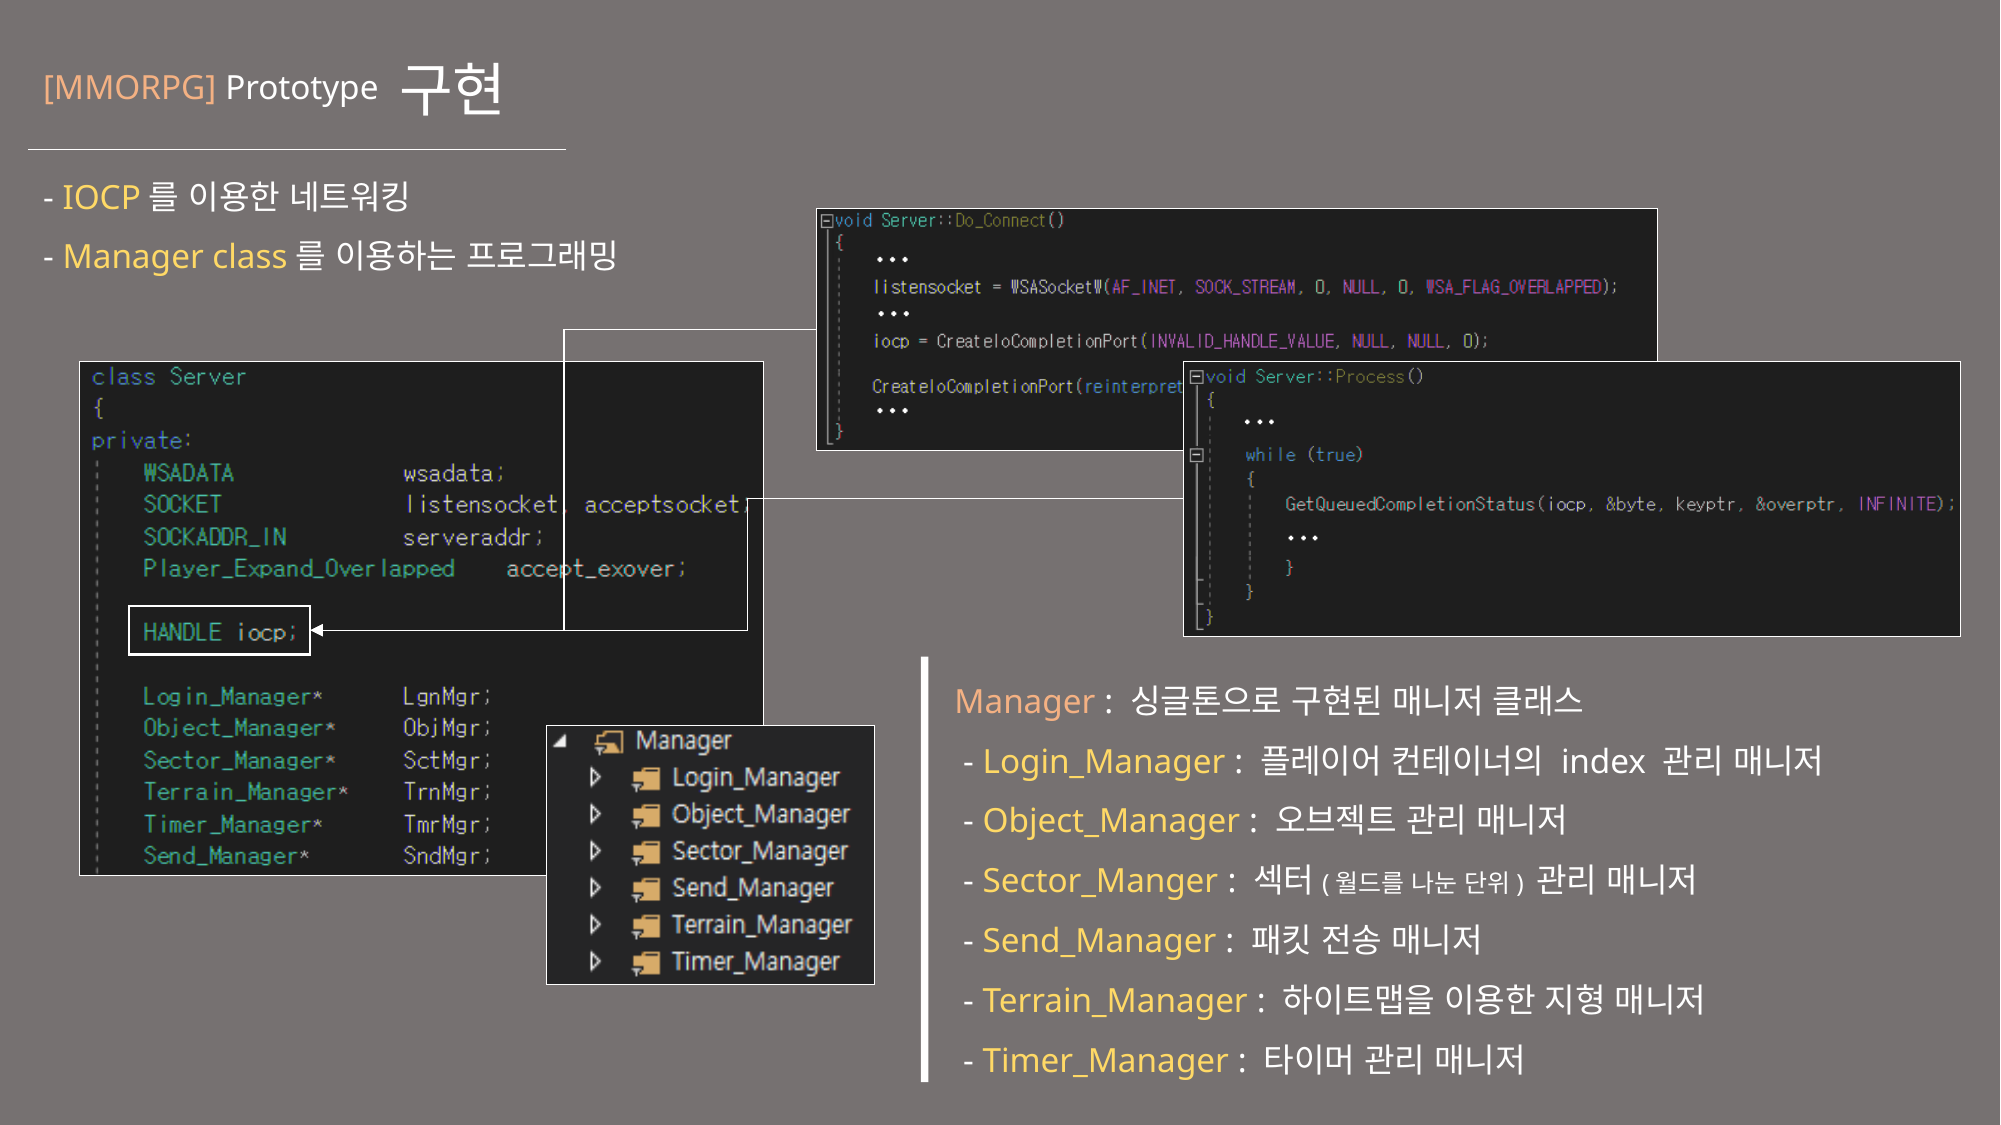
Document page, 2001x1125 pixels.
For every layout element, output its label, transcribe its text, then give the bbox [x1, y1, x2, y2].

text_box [920, 656, 1872, 1083]
text_box - IOCP를 이용한 네트워킹 - Manager class를 이용하는 프로그래밍 [28, 148, 1179, 283]
text_box [MMORPG] Prototype [28, 59, 384, 114]
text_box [310, 498, 1184, 631]
picture [816, 208, 1961, 637]
picture [79, 361, 875, 985]
title 구현 [384, 25, 654, 148]
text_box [310, 329, 817, 498]
